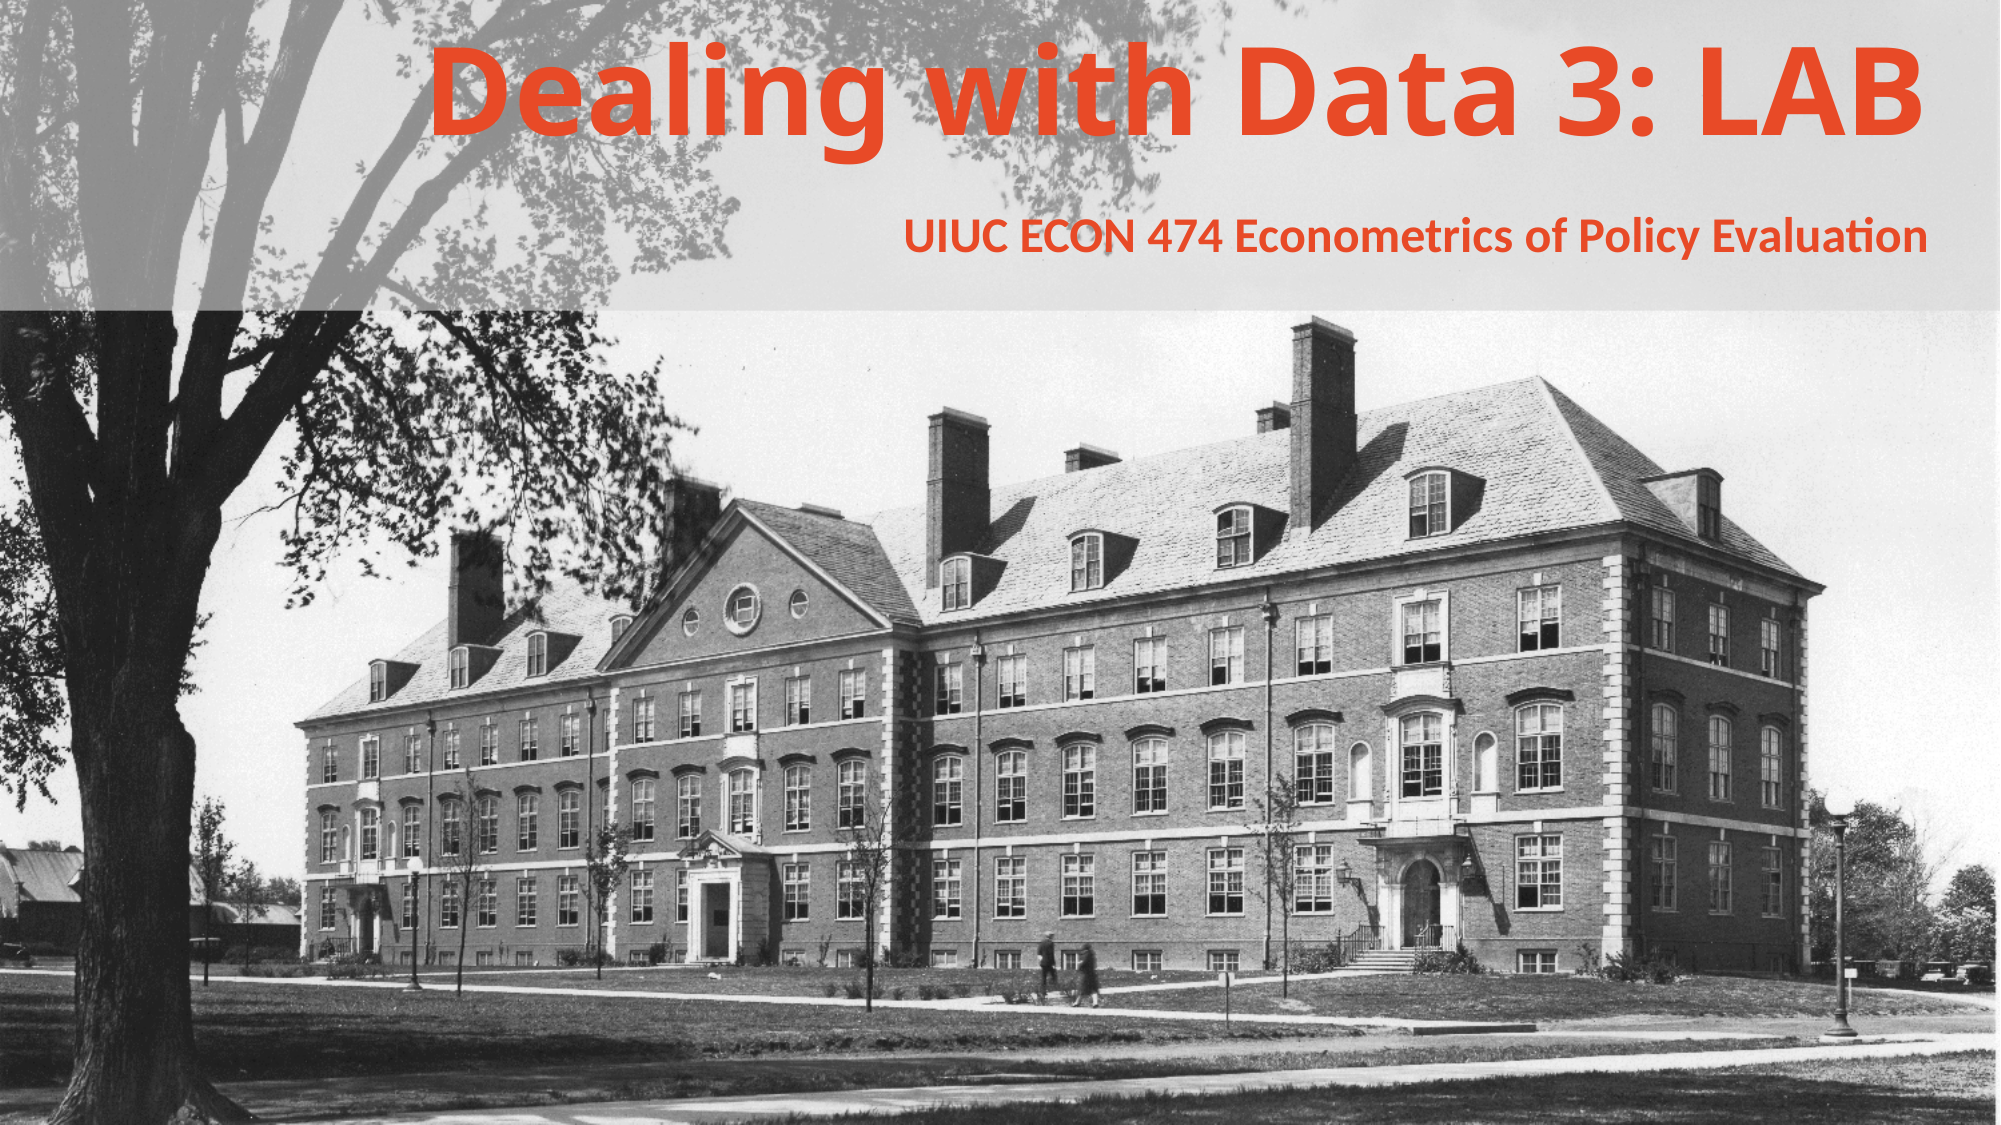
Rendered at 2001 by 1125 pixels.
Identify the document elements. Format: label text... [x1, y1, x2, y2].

picture [0, 311, 2000, 1125]
title Dealing with Data 3: LAB [0, 22, 1945, 170]
subtitle UIUC ECON 474 Econometrics of Policy Evaluation [444, 201, 1945, 474]
